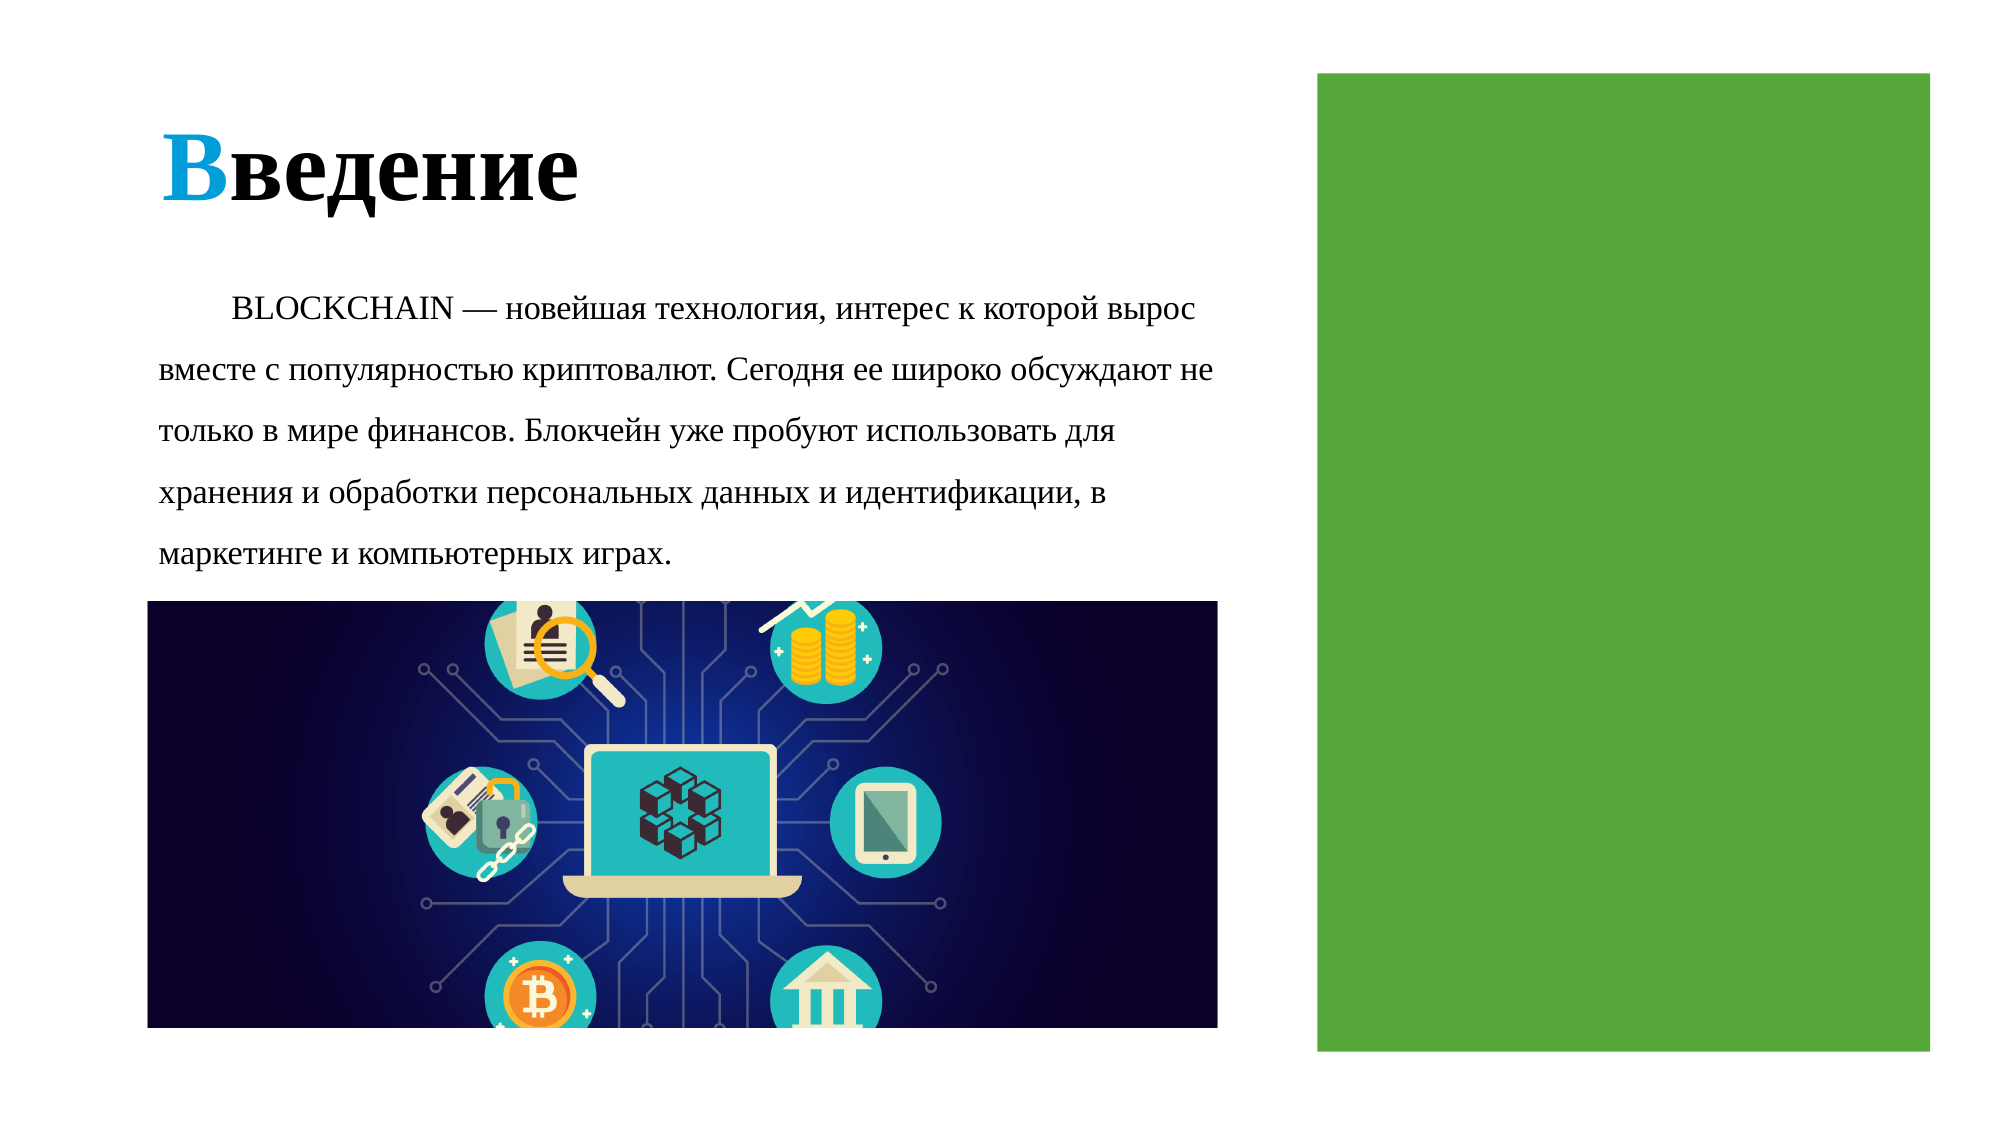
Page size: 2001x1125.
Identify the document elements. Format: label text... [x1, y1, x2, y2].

list BLOCKCHAIN — новейшая технология, интерес к которой вырос вместе с популярностью криптовалют. Сегодня ее широко обсуждают не только в мире финансов. Блокчейн уже пробуют использовать для хранения и обработки персональных данных и идентификации, в маркетинге и компьютерных играх. [143, 257, 1233, 582]
picture [147, 601, 1218, 1028]
title Введение [147, 97, 1218, 238]
